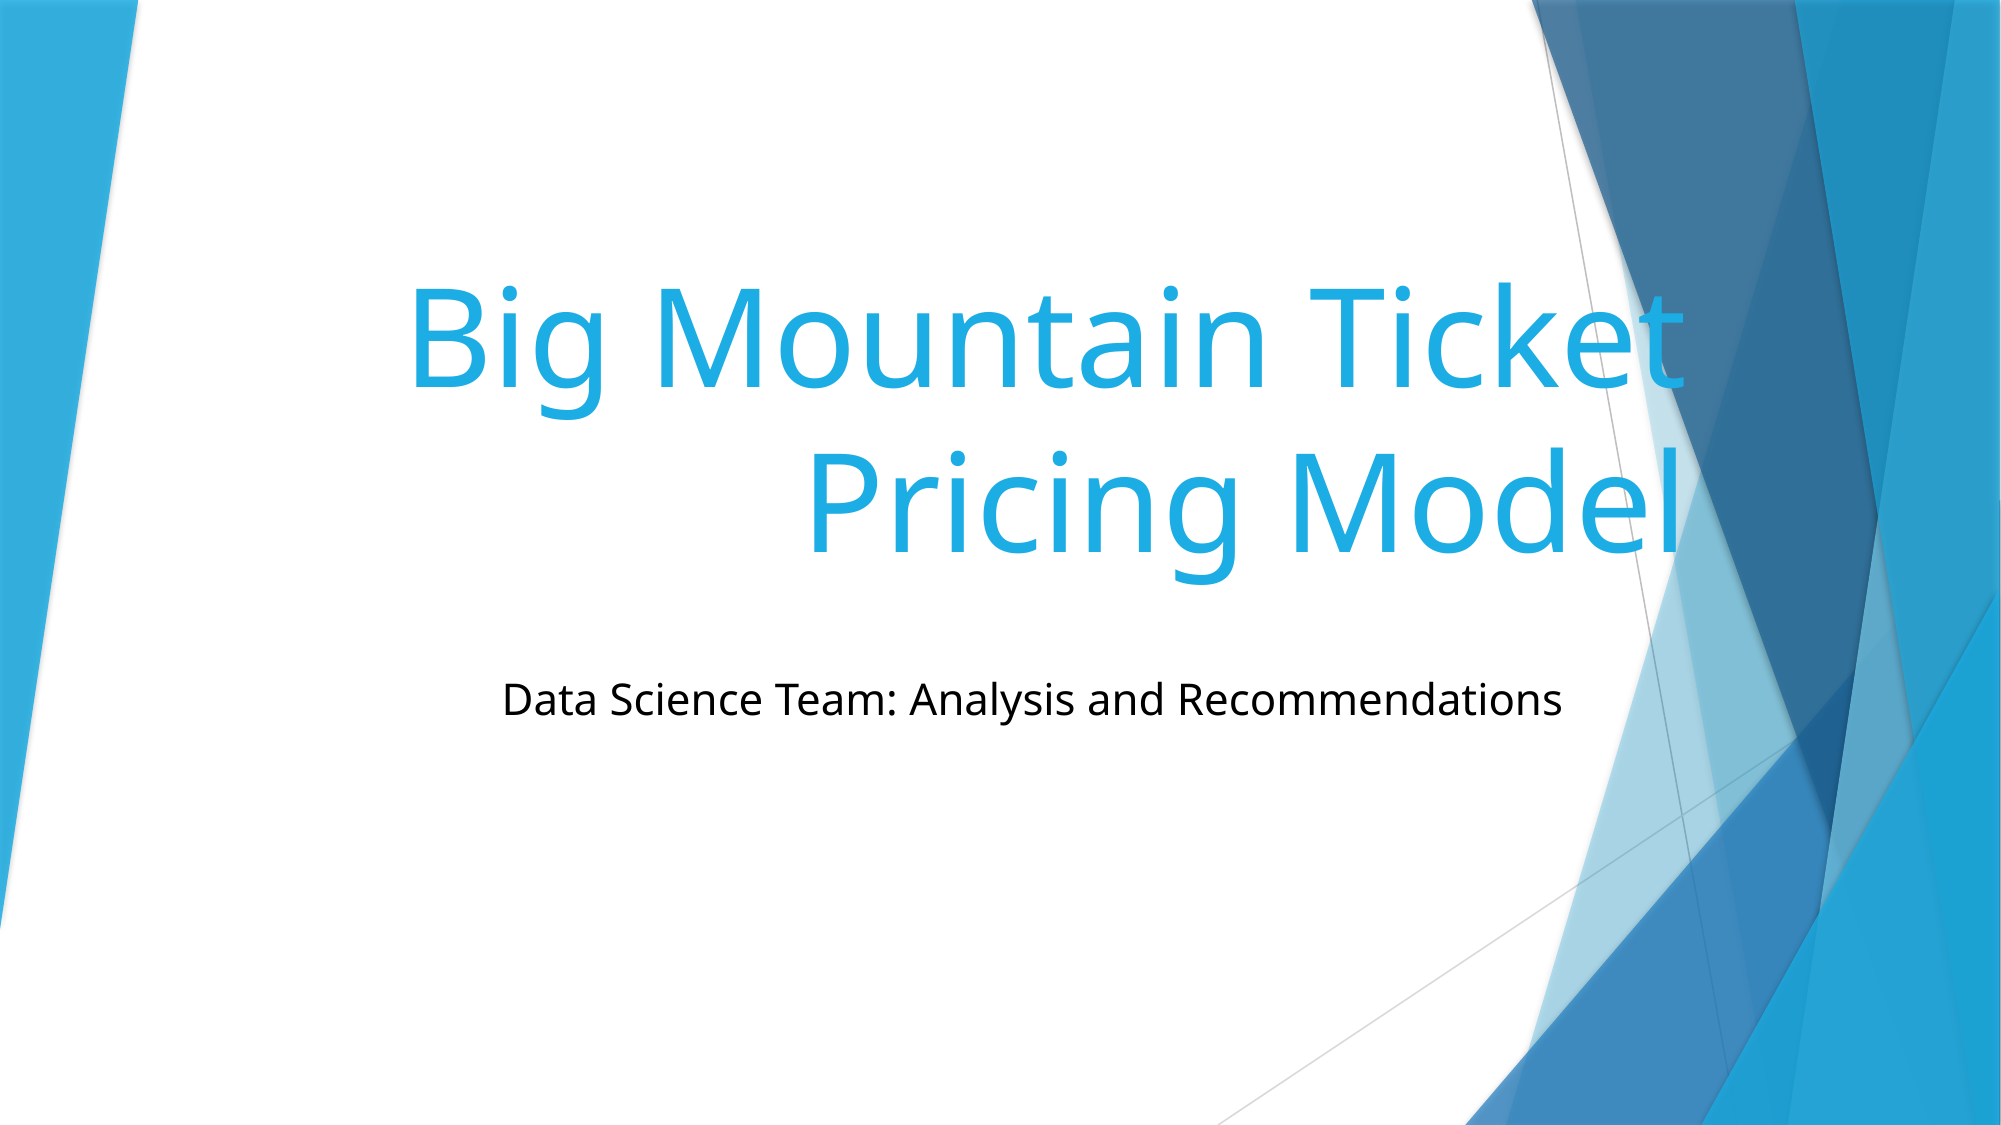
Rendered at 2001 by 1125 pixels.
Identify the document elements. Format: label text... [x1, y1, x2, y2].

title Big Mountain Ticket Pricing Model [296, 236, 1704, 594]
subtitle Data Science Team: Analysis and Recommendations [421, 650, 1579, 746]
